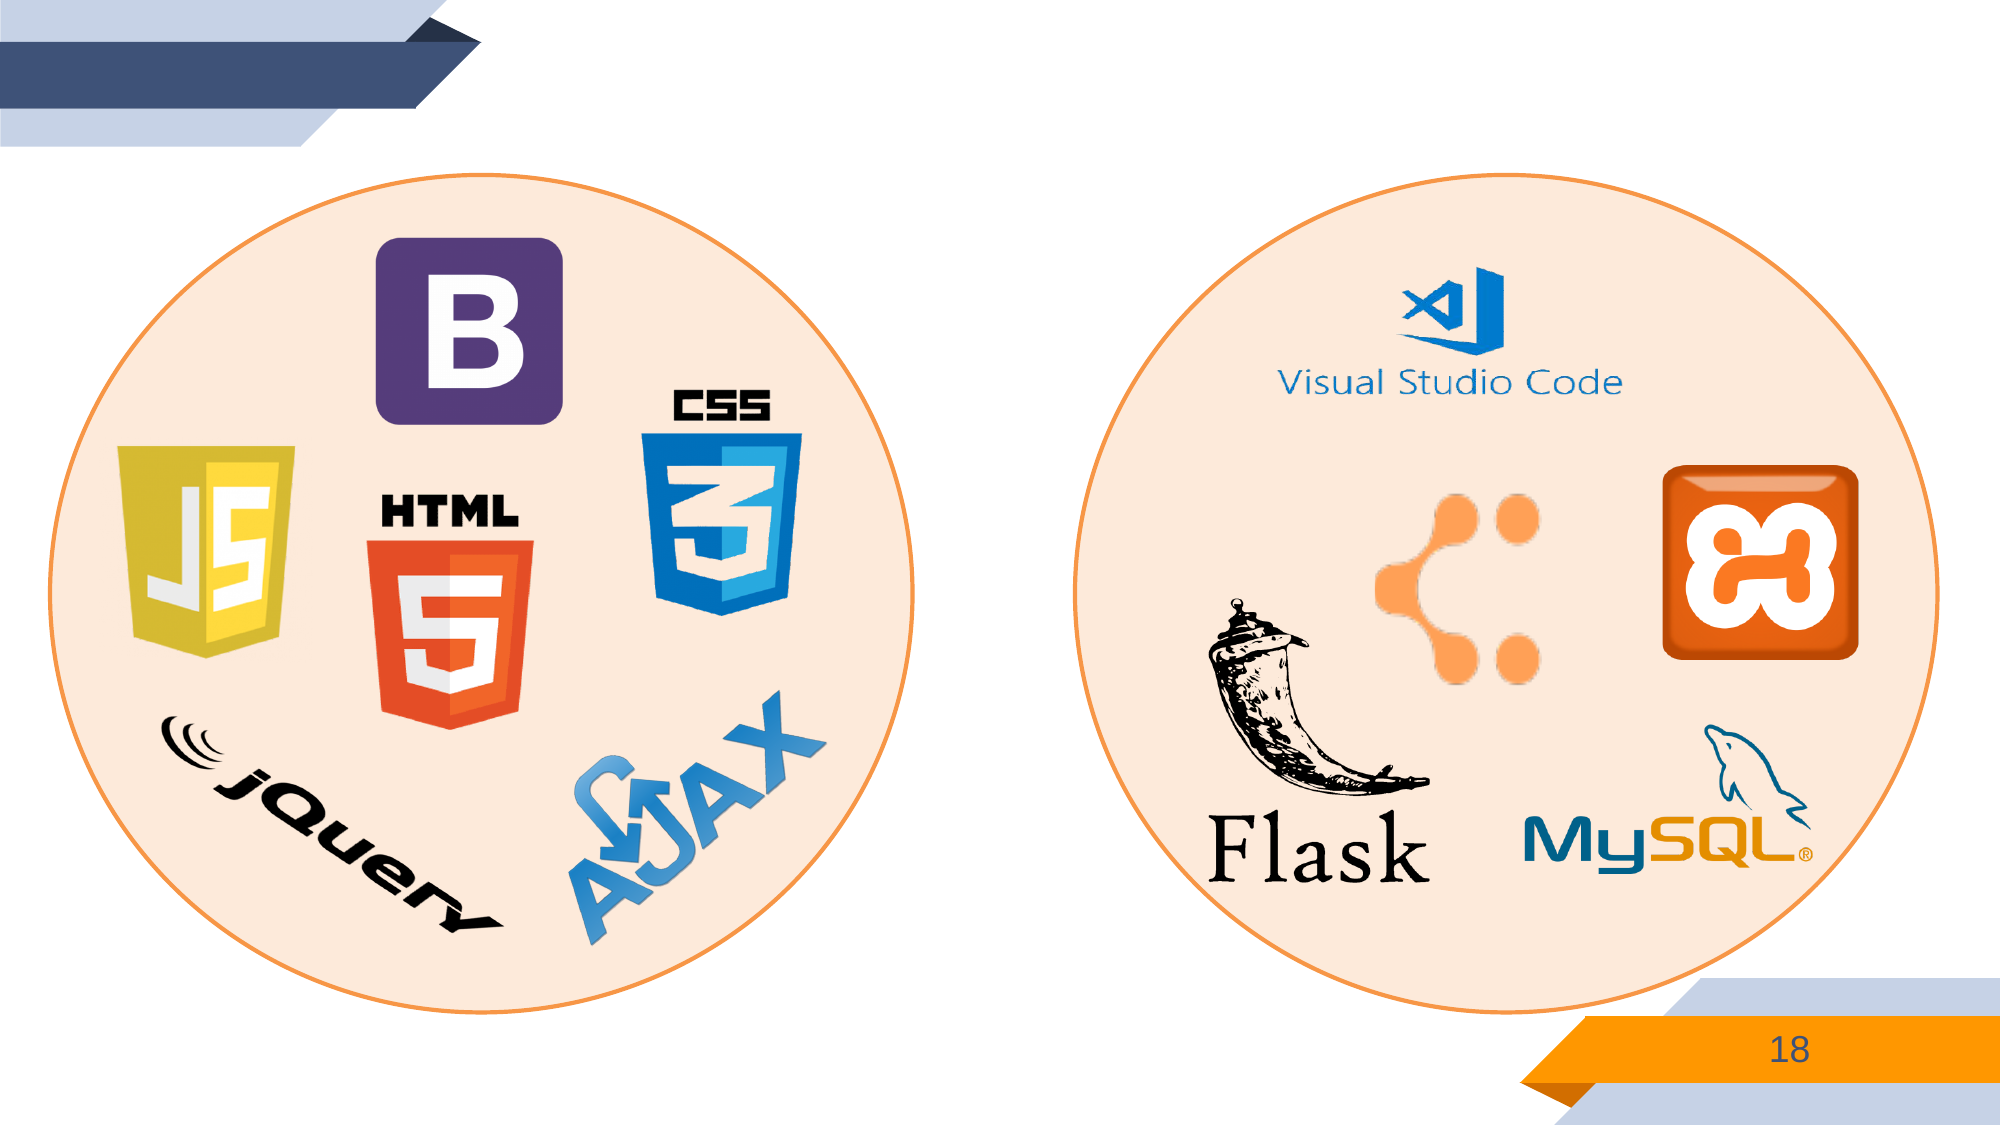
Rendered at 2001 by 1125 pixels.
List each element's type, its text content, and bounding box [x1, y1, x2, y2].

picture [374, 237, 563, 426]
slide_number 18 [1762, 1026, 1817, 1073]
text_box [449, 885, 795, 1015]
picture [99, 374, 842, 1033]
picture [1662, 464, 1863, 660]
text_box [1072, 172, 1940, 1015]
text_box [249, 949, 388, 1005]
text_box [1249, 249, 1651, 413]
text_box [47, 172, 915, 839]
picture [1524, 724, 1813, 874]
picture [1199, 487, 1576, 904]
